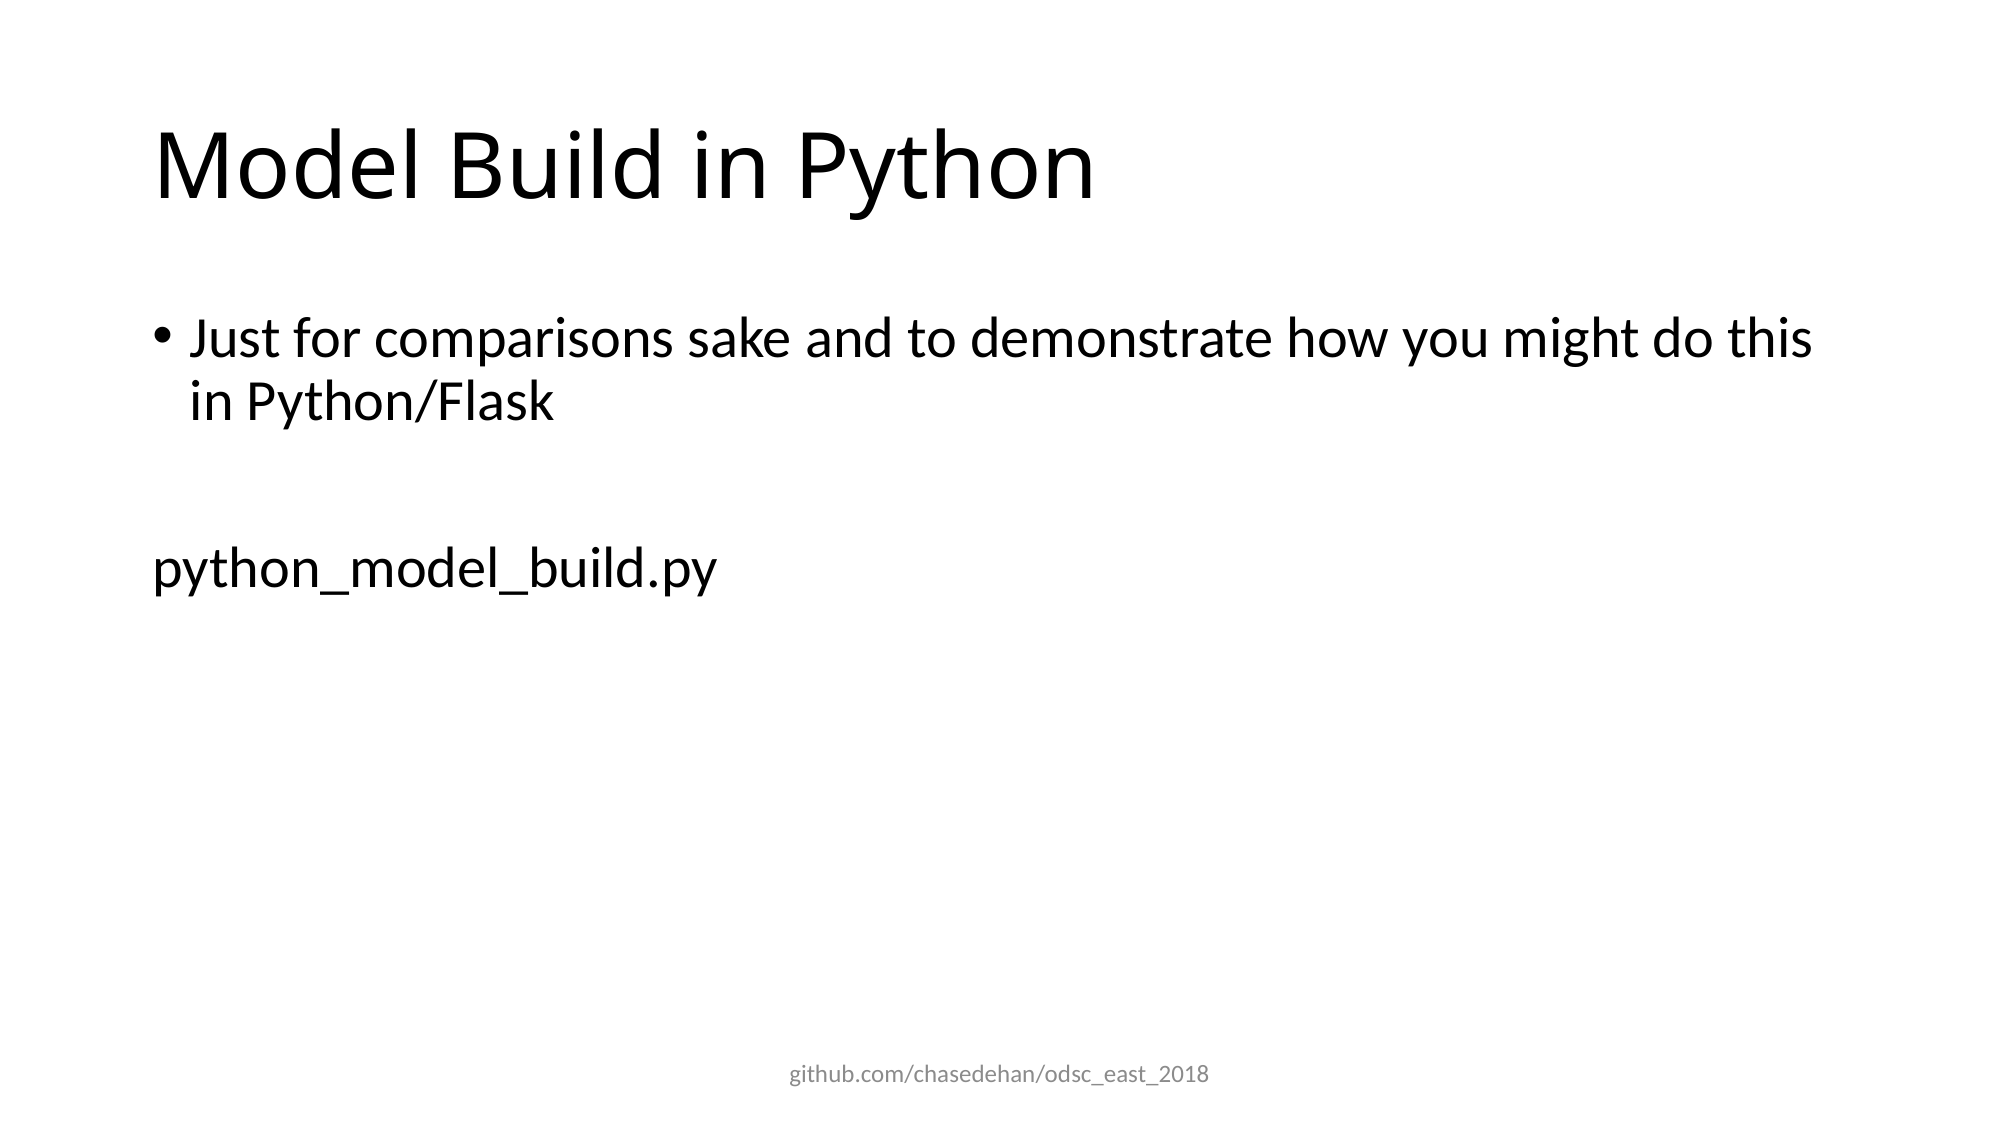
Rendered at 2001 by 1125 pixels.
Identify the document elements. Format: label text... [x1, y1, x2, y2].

title Model Build in Python [137, 59, 1863, 278]
list Just for comparisons sake and to demonstrate how you might do this in Python/Flask python_model_build.py [137, 299, 1863, 1014]
footer github.com/chasedehan/odsc_east_2018 [662, 1042, 1338, 1103]
